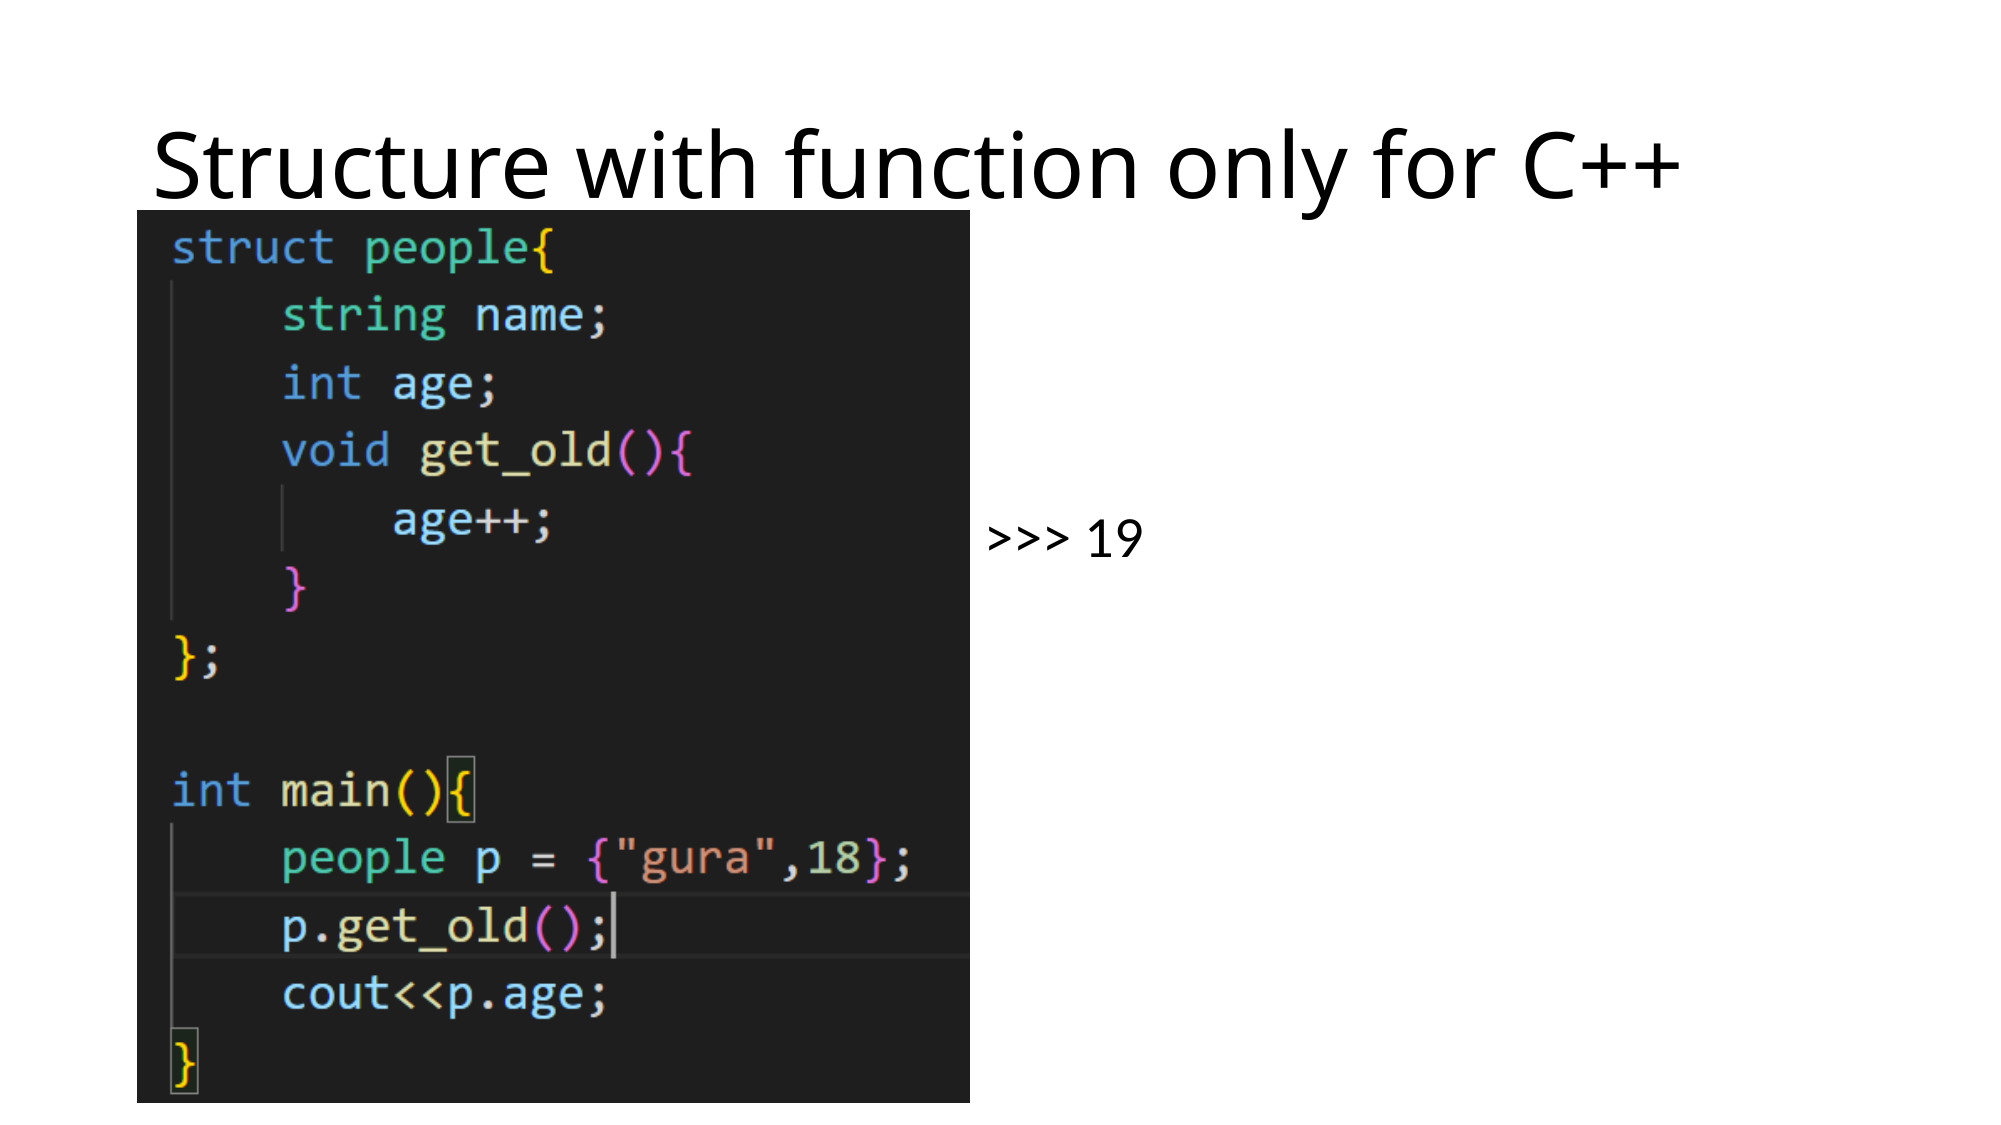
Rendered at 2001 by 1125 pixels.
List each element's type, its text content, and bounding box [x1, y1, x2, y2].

list >>> 19 [970, 499, 1983, 690]
title Structure with function only for C++ [137, 59, 1863, 278]
picture [137, 210, 970, 1103]
